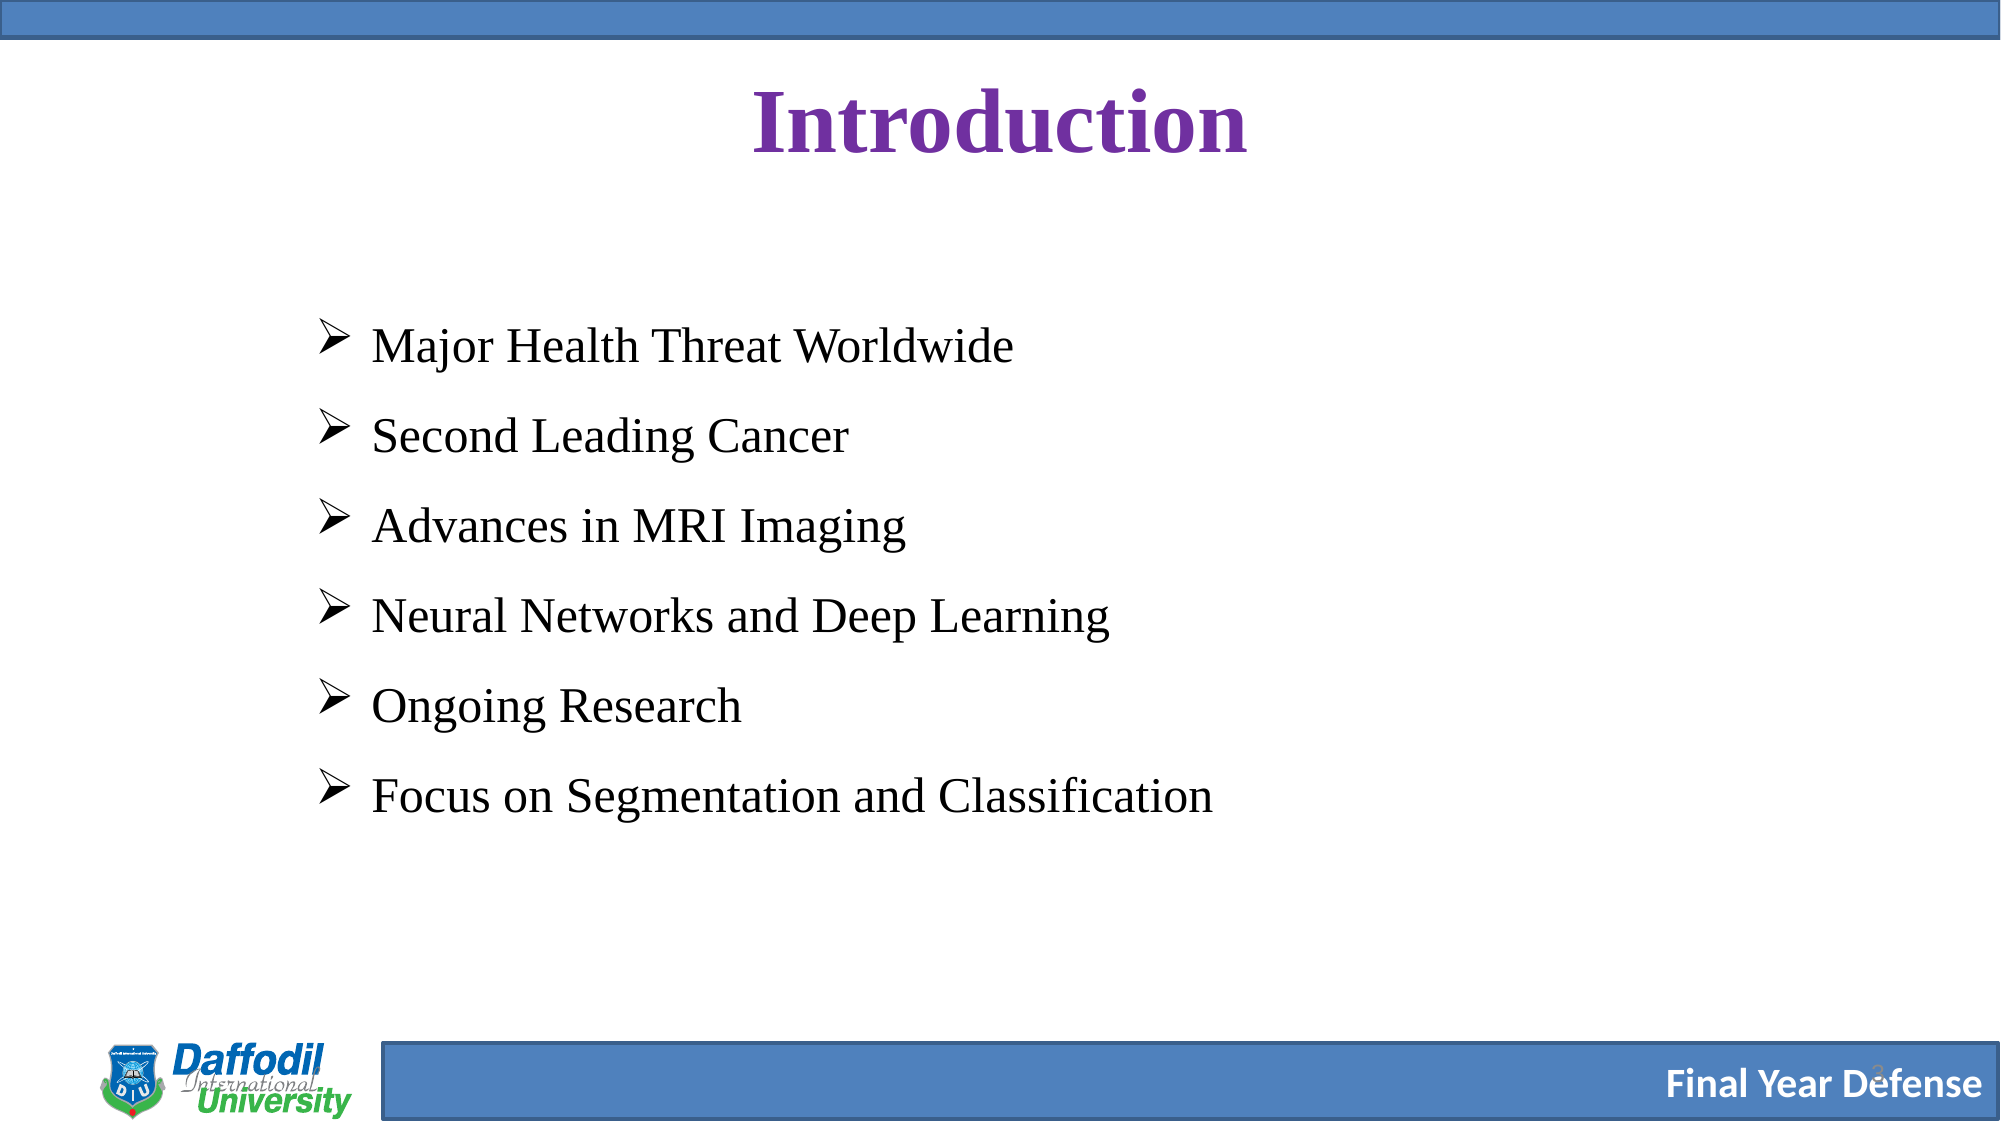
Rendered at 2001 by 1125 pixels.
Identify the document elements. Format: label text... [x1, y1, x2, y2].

title Introduction [324, 45, 1675, 188]
slide_number 3 [1433, 1042, 1900, 1103]
picture [125, 1078, 132, 1084]
list Major Health Threat Worldwide Second Leading Cancer Advances in MRI Imaging Neural Networks and Deep Learning Ongoing Research Focus on Segmentation and Classification [300, 275, 2000, 925]
